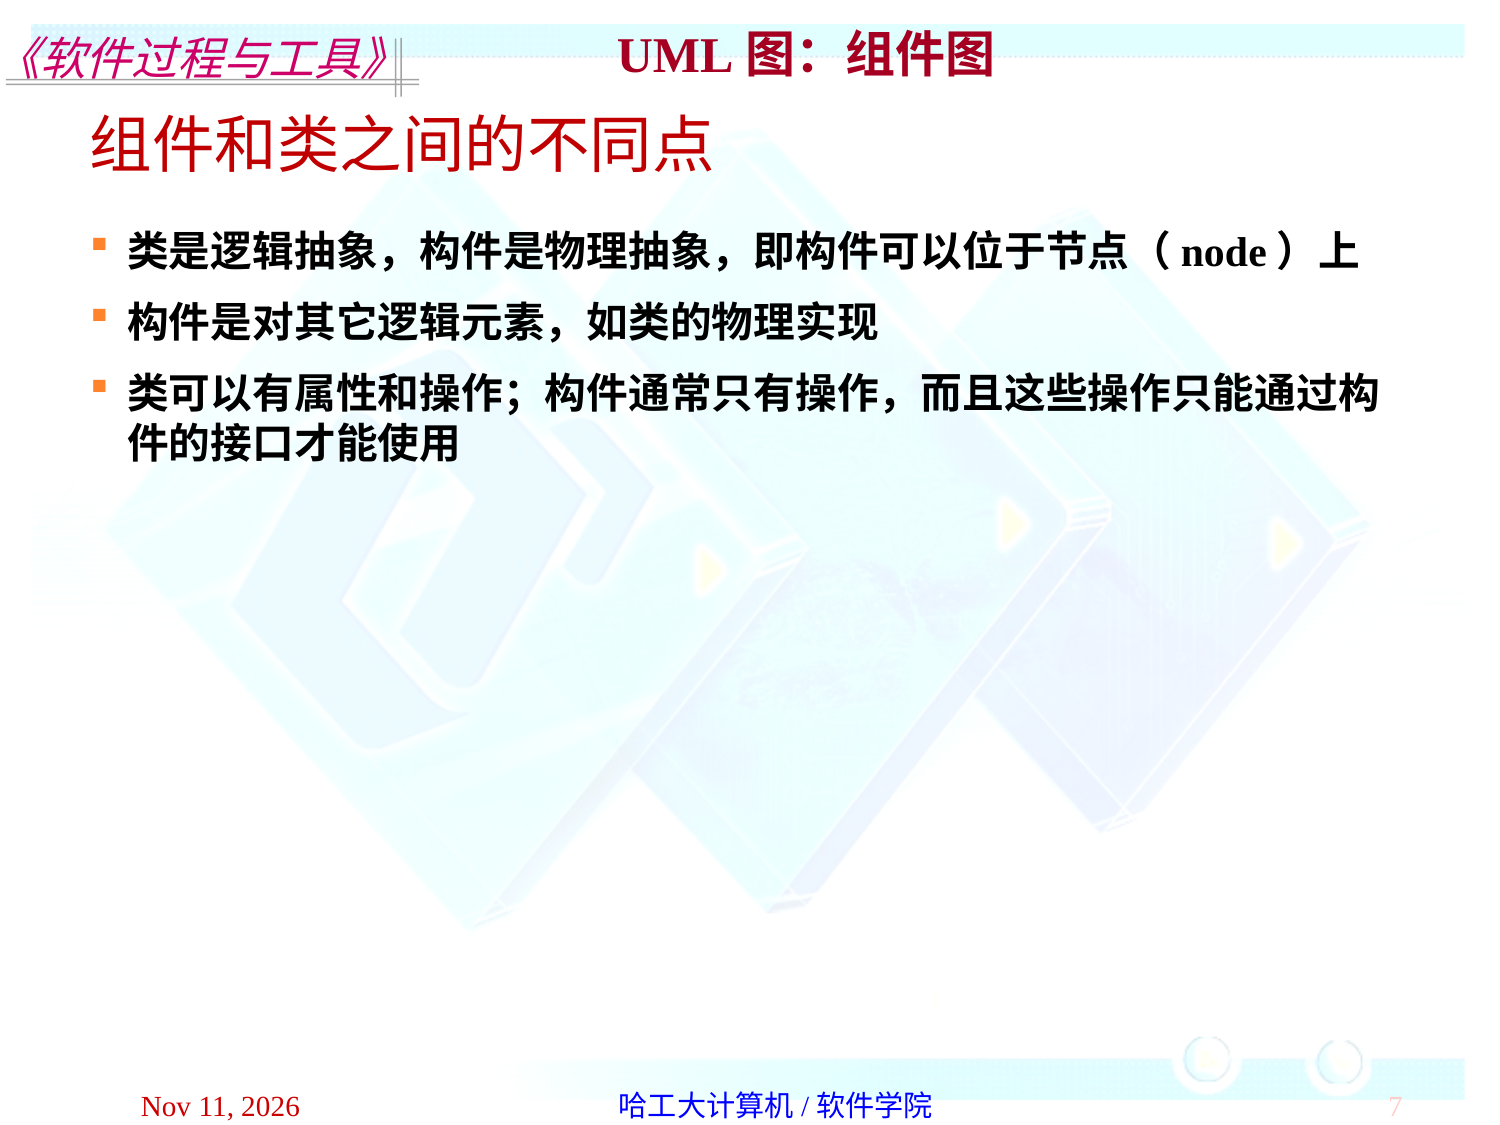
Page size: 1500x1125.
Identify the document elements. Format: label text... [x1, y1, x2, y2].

text_box 组件和类之间的不同点 [74, 45, 1425, 188]
text_box UML图：组件图 [389, 15, 1223, 45]
text_box 类是逻辑抽象，构件是物理抽象，即构件可以位于节点（node）上 构件是对其它逻辑元素，如类的物理实现 类可以有属性和操作；构件通常只有操作，而且这些操作只能通过构件的接口才能使用 [74, 217, 1425, 1063]
